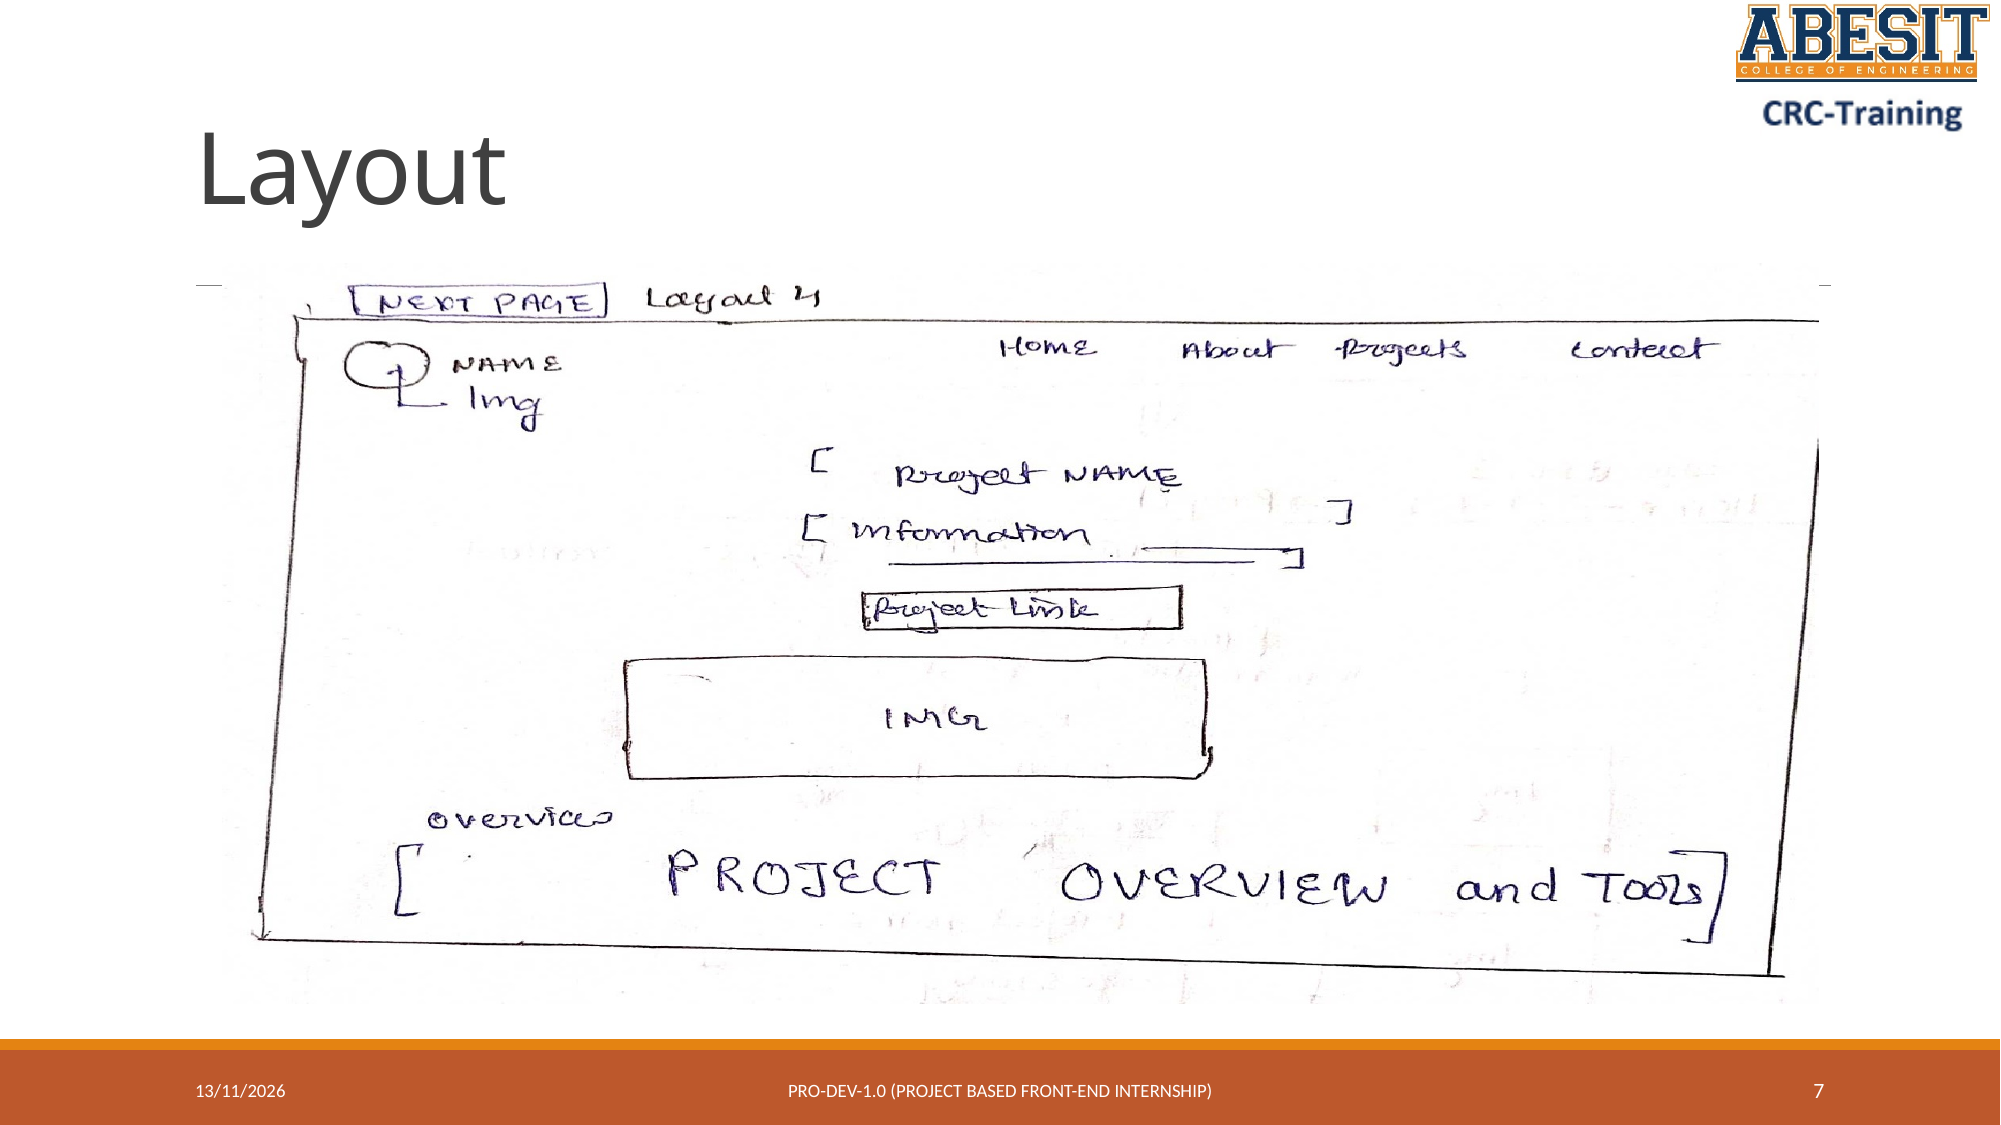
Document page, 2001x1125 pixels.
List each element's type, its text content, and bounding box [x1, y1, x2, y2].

picture [1736, 0, 1990, 141]
title Layout [180, 47, 1830, 233]
footer Pro-Dev-1.0 (project based front-end internship) [604, 1059, 1396, 1120]
slide_number 7 [1624, 1059, 1840, 1120]
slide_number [180, 1059, 586, 1120]
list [221, 263, 1820, 1005]
